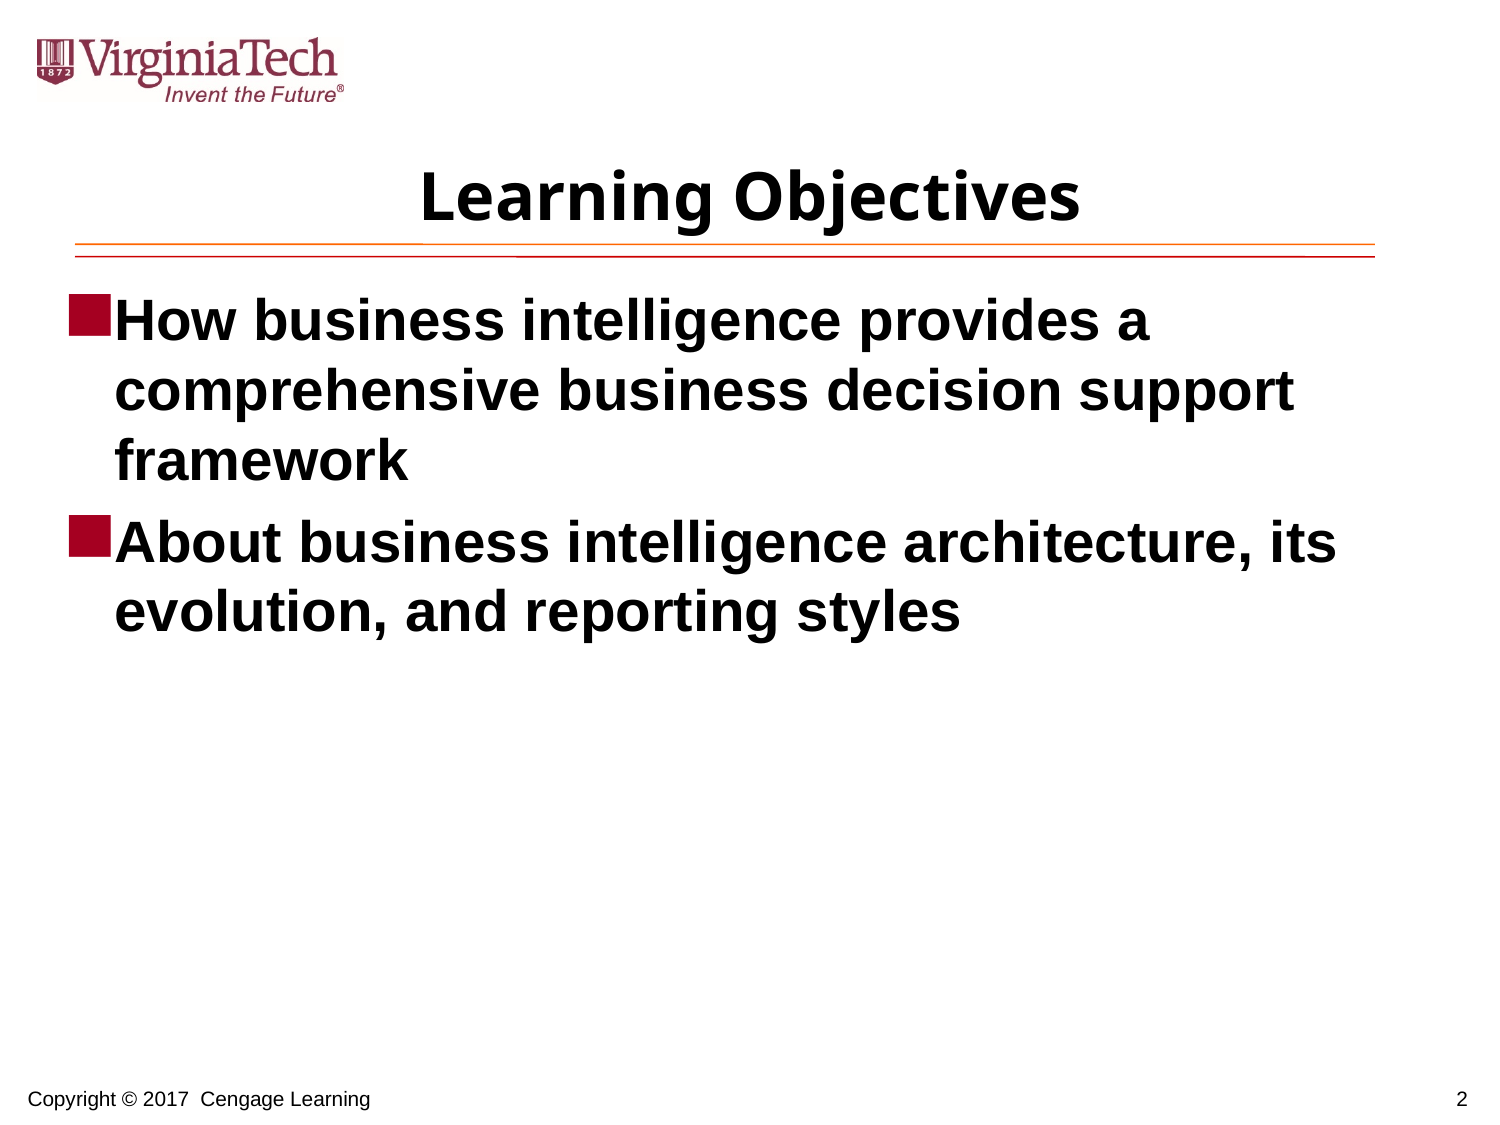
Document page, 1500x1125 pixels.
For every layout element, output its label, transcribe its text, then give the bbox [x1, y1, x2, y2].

title Learning Objectives [244, 99, 1257, 275]
text_box Copyright © 2017 Cengage Learning [12, 1078, 488, 1116]
text_box 2 [1441, 1077, 1500, 1116]
picture [37, 37, 344, 102]
list How business intelligence provides a comprehensive business decision support framework About business intelligence architecture, its evolution, and reporting styles [56, 275, 1445, 1038]
